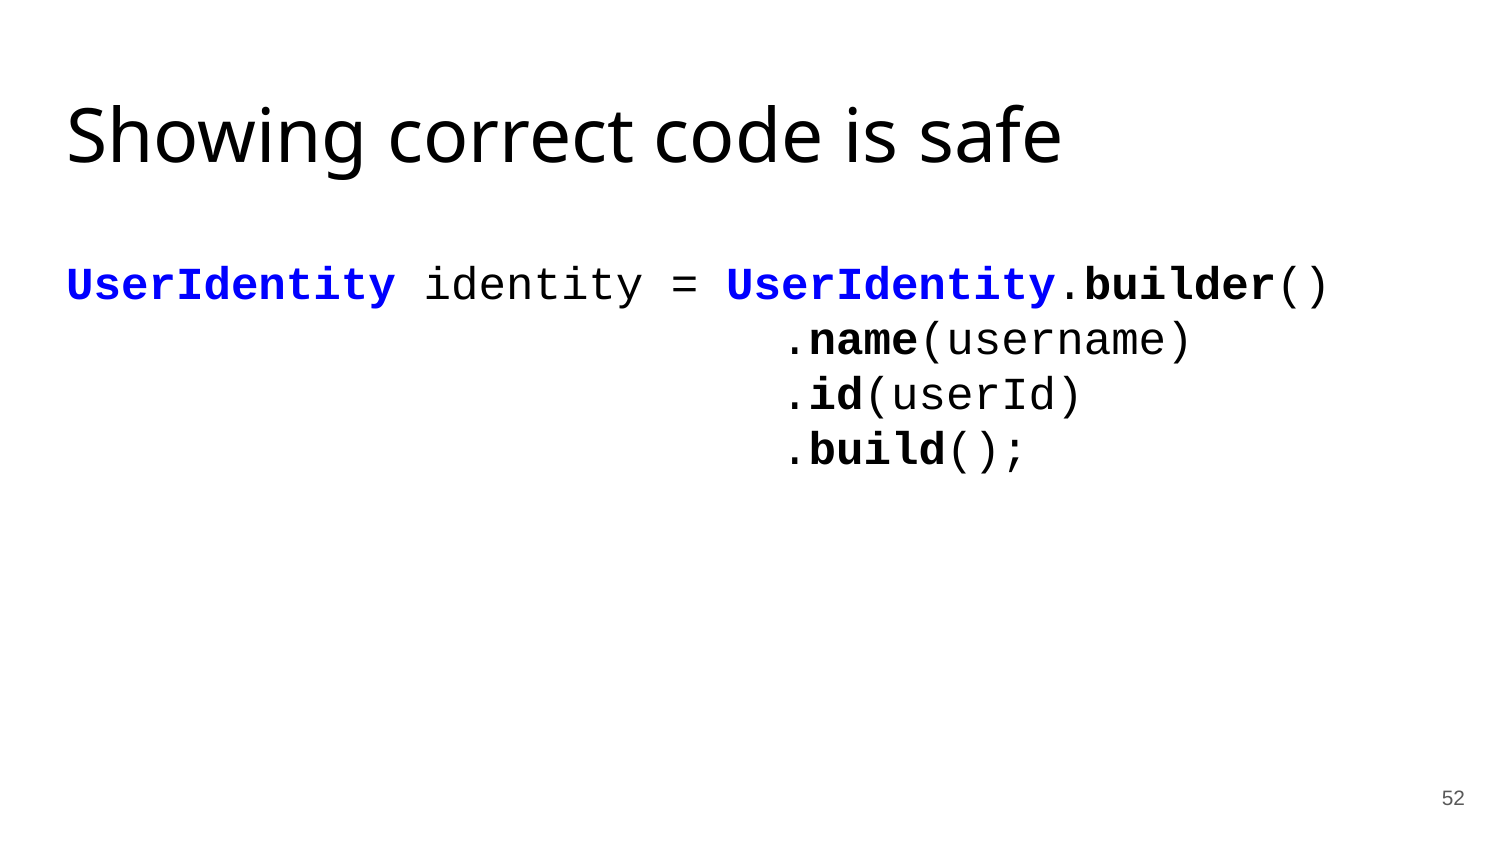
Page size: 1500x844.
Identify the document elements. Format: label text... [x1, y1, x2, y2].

slide_number ‹#› [1389, 764, 1480, 830]
list UserIdentity identity = UserIdentity.builder() .name(username) .id(userId) .build(); [51, 238, 1449, 799]
title Showing correct code is safe [51, 72, 1449, 167]
